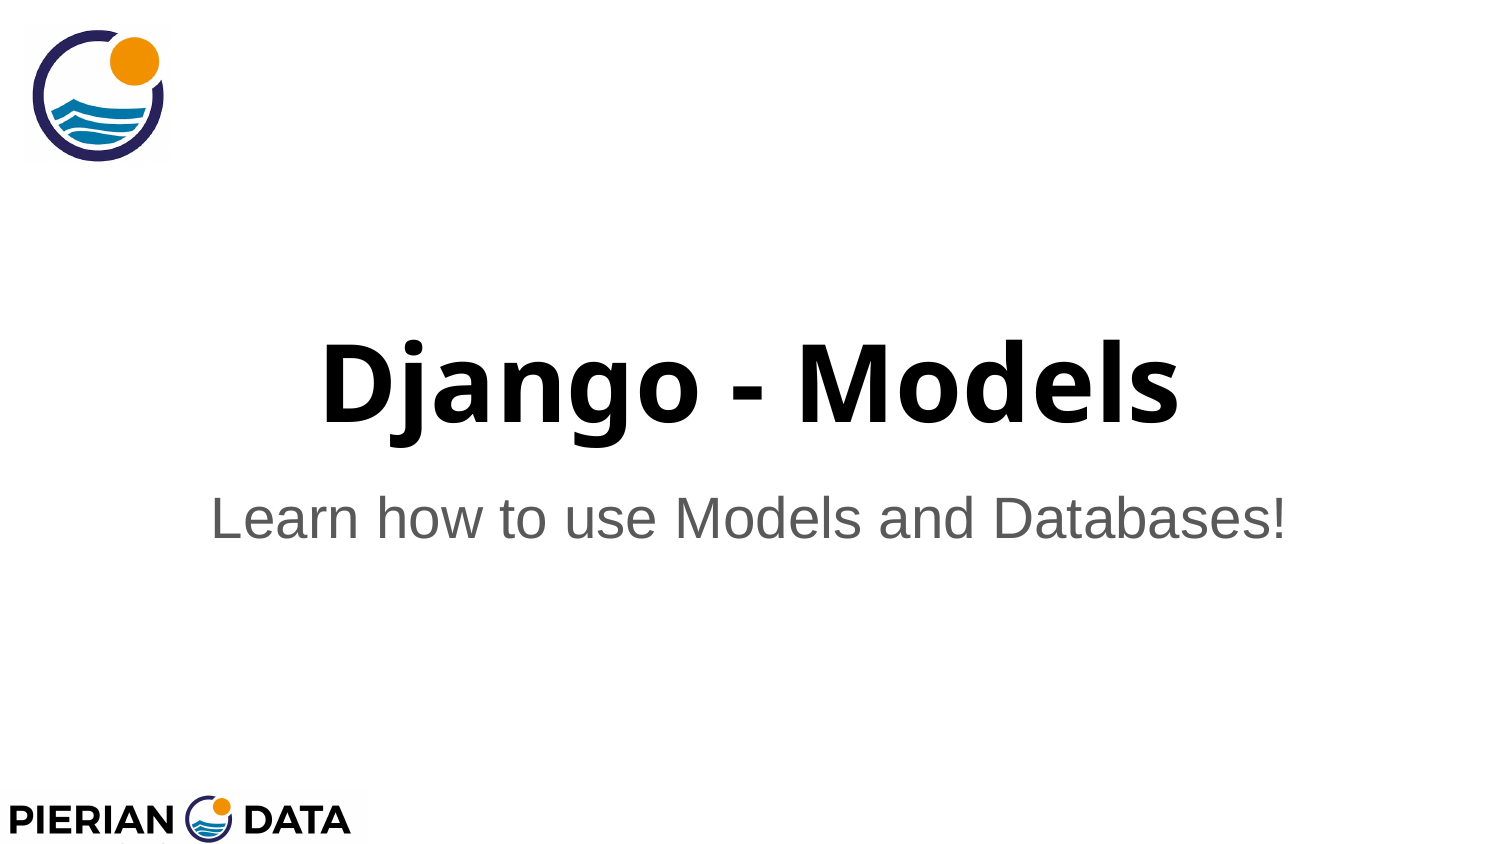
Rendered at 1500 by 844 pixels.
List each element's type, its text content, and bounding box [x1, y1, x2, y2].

title Django - Models [51, 122, 1449, 459]
picture [24, 24, 172, 167]
subtitle Learn how to use Models and Databases! [51, 464, 1449, 595]
picture [0, 787, 368, 844]
